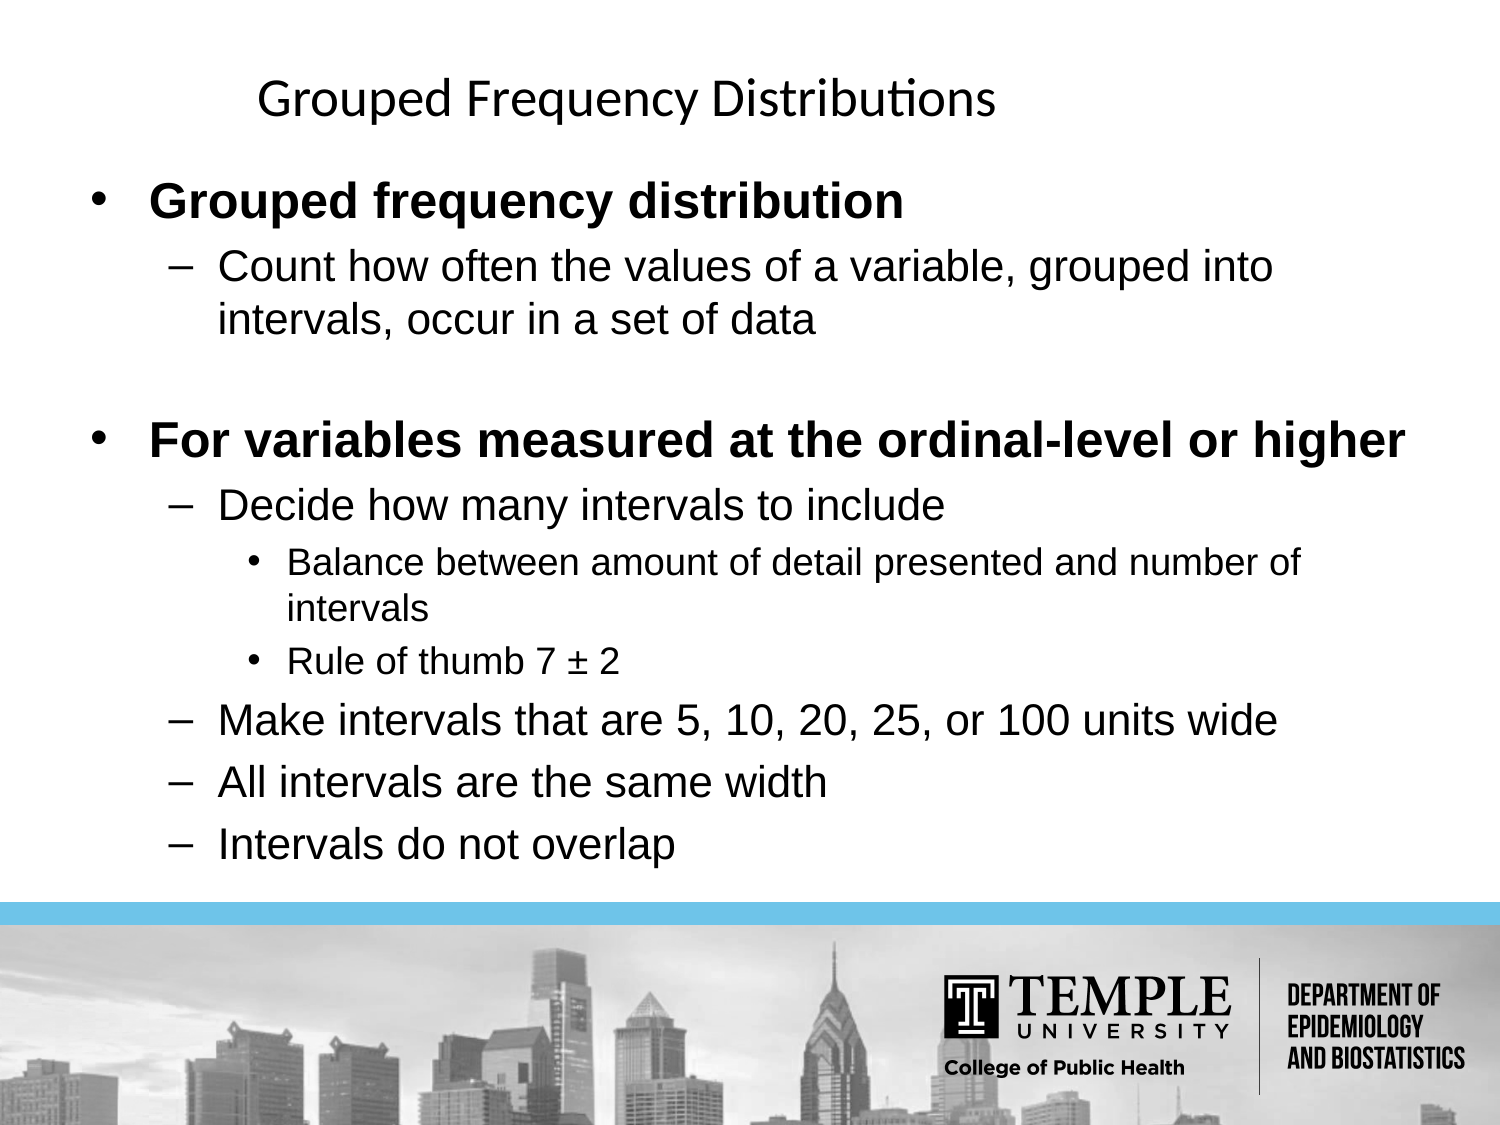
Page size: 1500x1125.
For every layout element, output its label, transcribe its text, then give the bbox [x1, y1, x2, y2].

picture [0, 902, 1500, 1125]
list Grouped frequency distribution Count how often the values of a variable, grouped into intervals, occur in a set of data For variables measured at the ordinal-level or higher Decide how many intervals to include Balance between amount of detail presented and number of intervals Rule of thumb 7 ± 2 Make intervals that are 5, 10, 20, 25, or 100 units wide All intervals are the same width Intervals do not overlap [75, 160, 1425, 901]
title Grouped Frequency Distributions [106, 53, 1150, 136]
